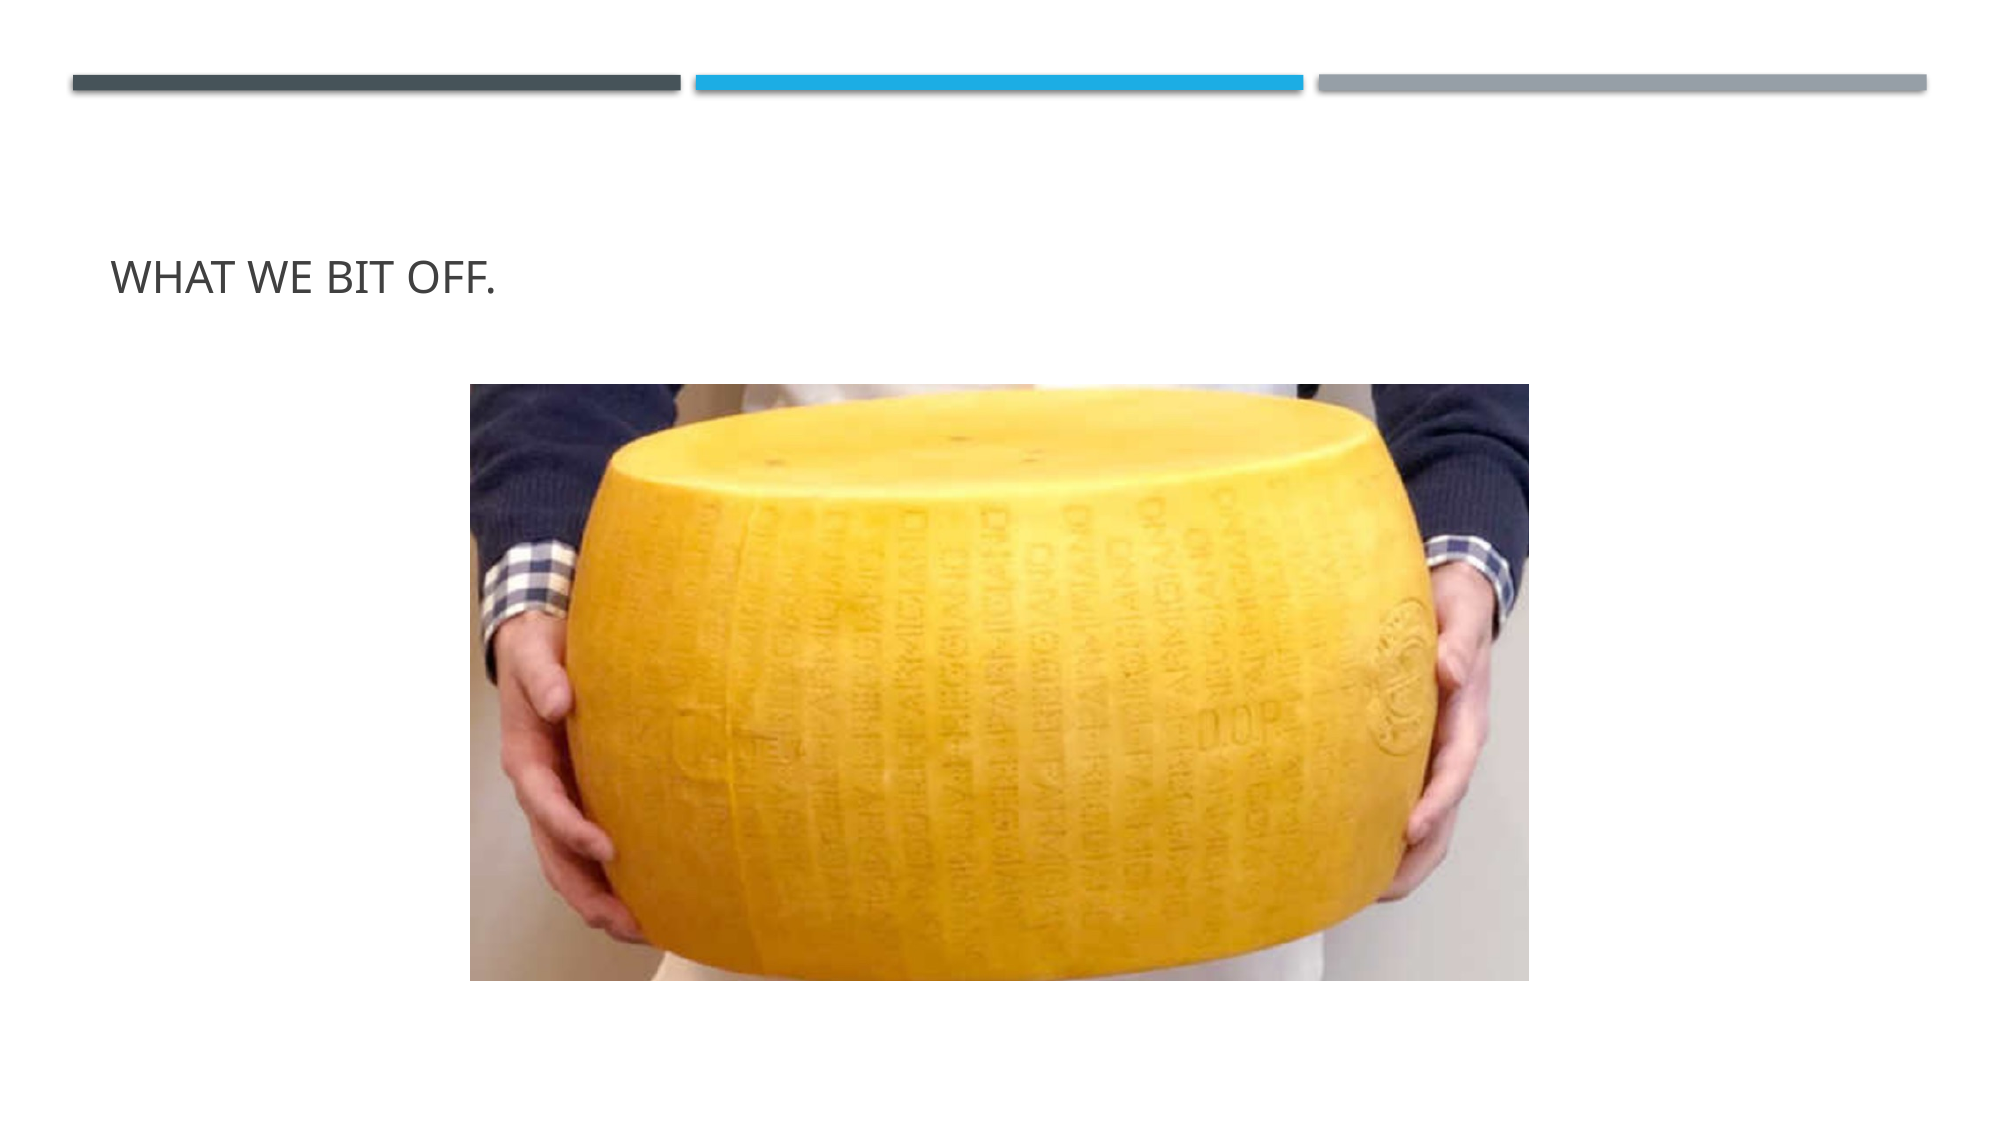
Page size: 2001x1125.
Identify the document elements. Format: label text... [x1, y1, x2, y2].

title What we bit off. [95, 240, 1905, 311]
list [470, 383, 1530, 981]
